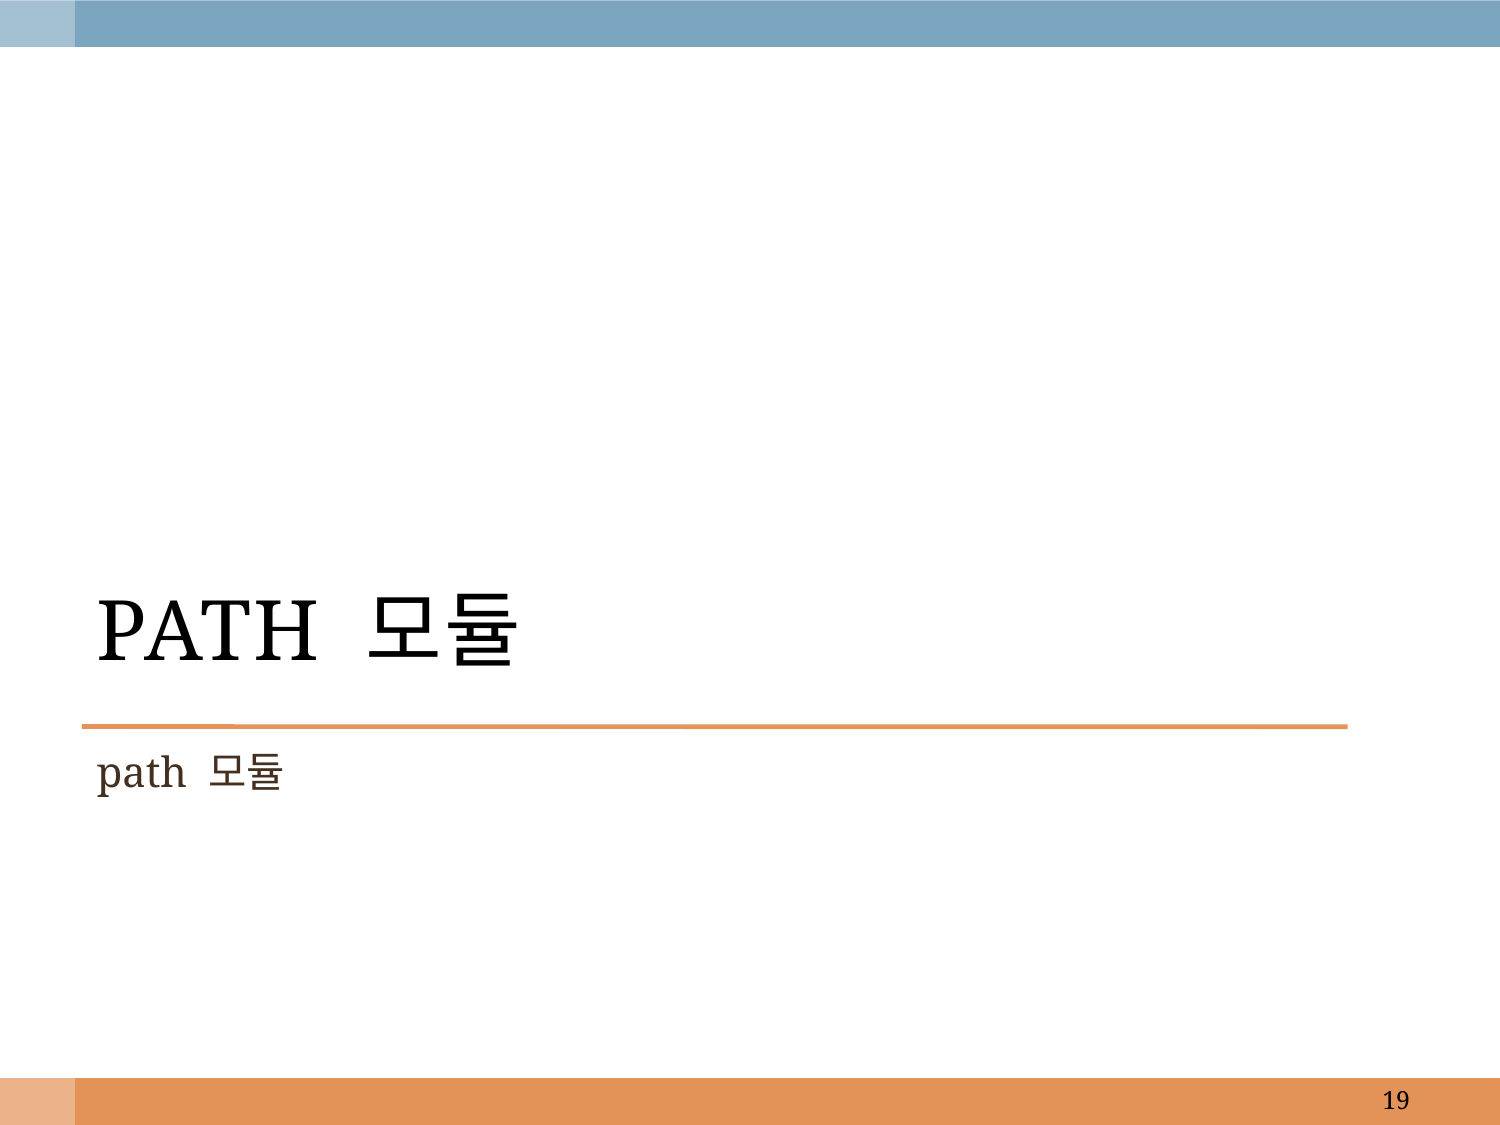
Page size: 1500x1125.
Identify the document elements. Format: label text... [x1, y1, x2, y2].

list path 모듈 [82, 738, 1348, 1008]
title path 모듈 [82, 503, 1348, 738]
slide_number 19 [1074, 1078, 1425, 1125]
